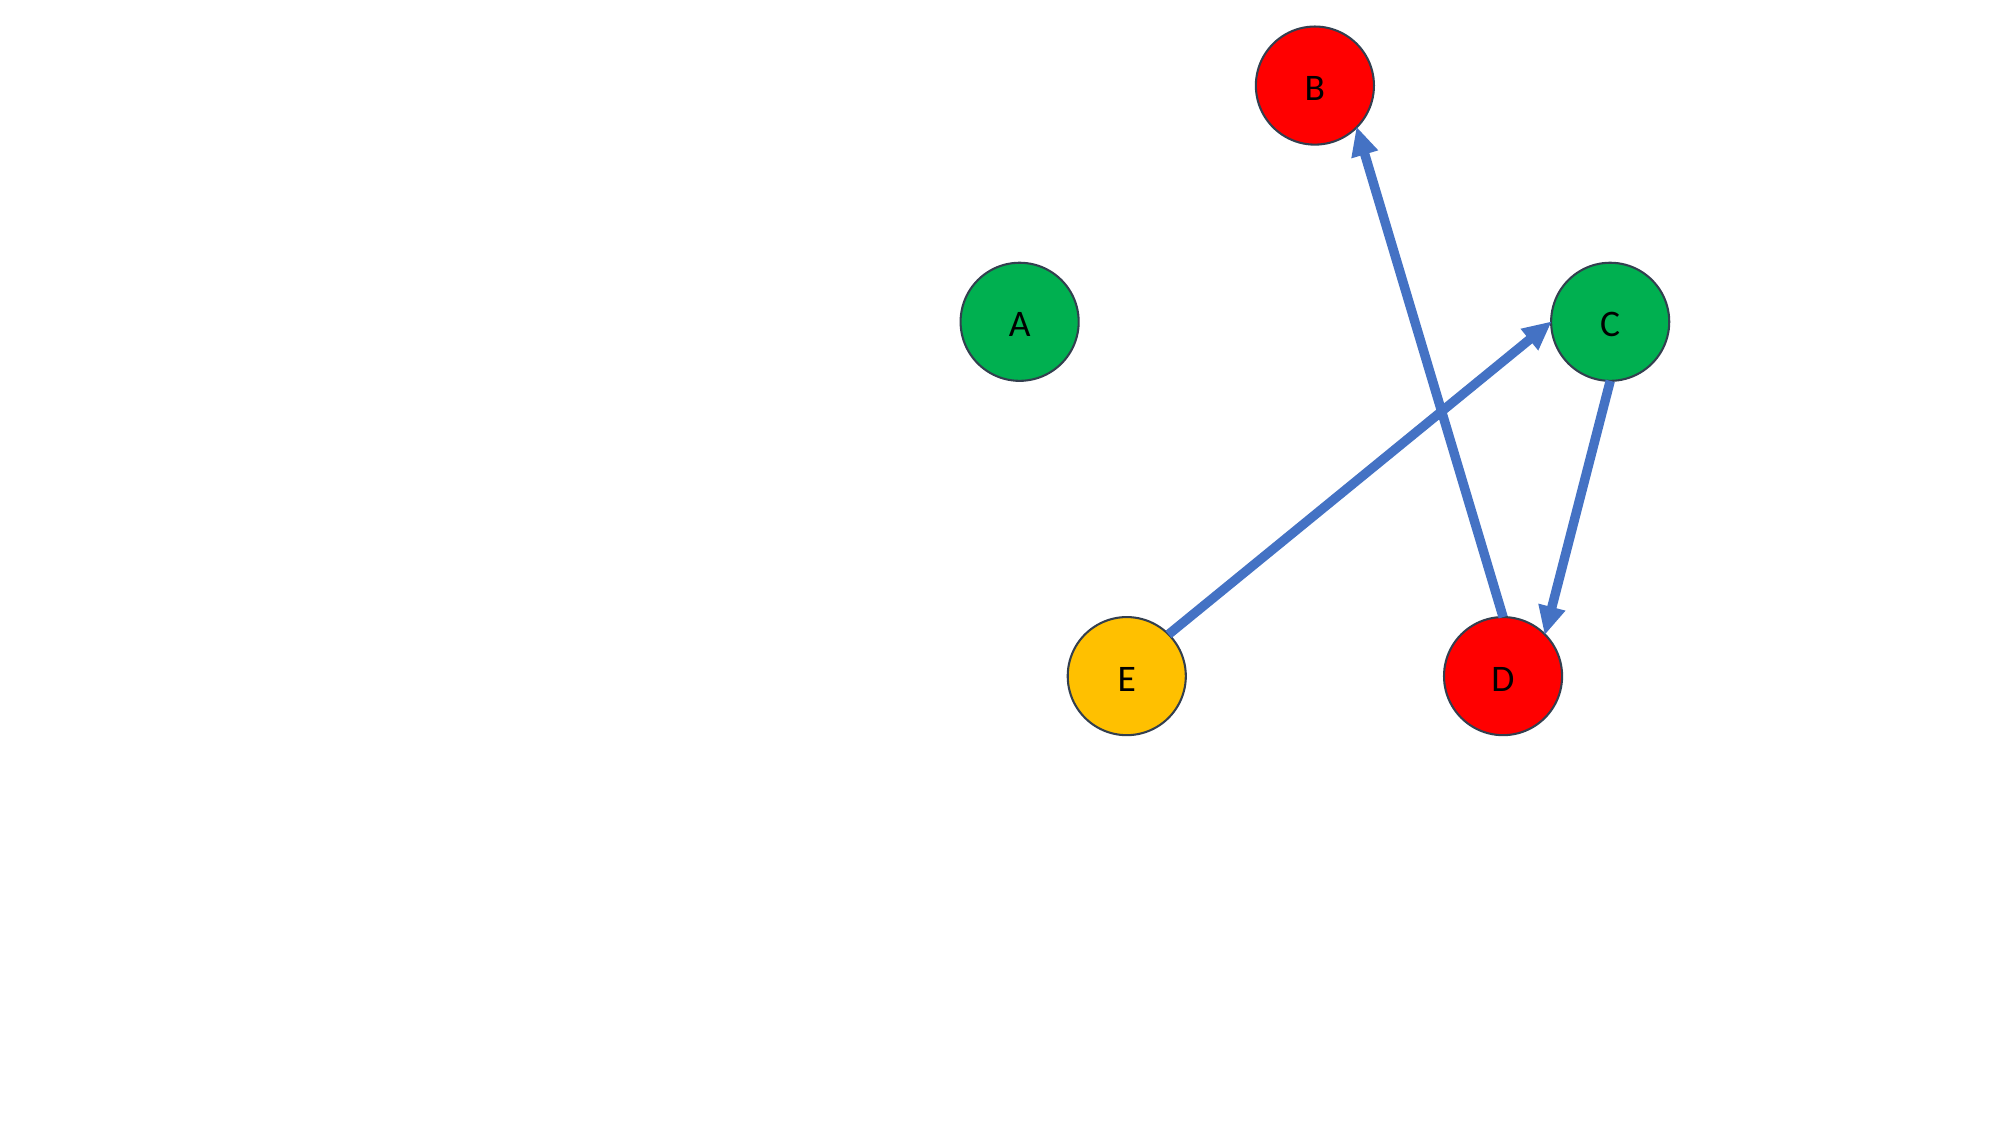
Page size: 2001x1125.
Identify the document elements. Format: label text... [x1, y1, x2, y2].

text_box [1168, 321, 1552, 635]
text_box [1544, 380, 1611, 635]
text_box E [1066, 616, 1187, 737]
text_box C [1550, 261, 1671, 382]
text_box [1356, 127, 1504, 618]
text_box B [1254, 25, 1376, 146]
text_box D [1442, 635, 1564, 737]
text_box A [959, 261, 1080, 382]
